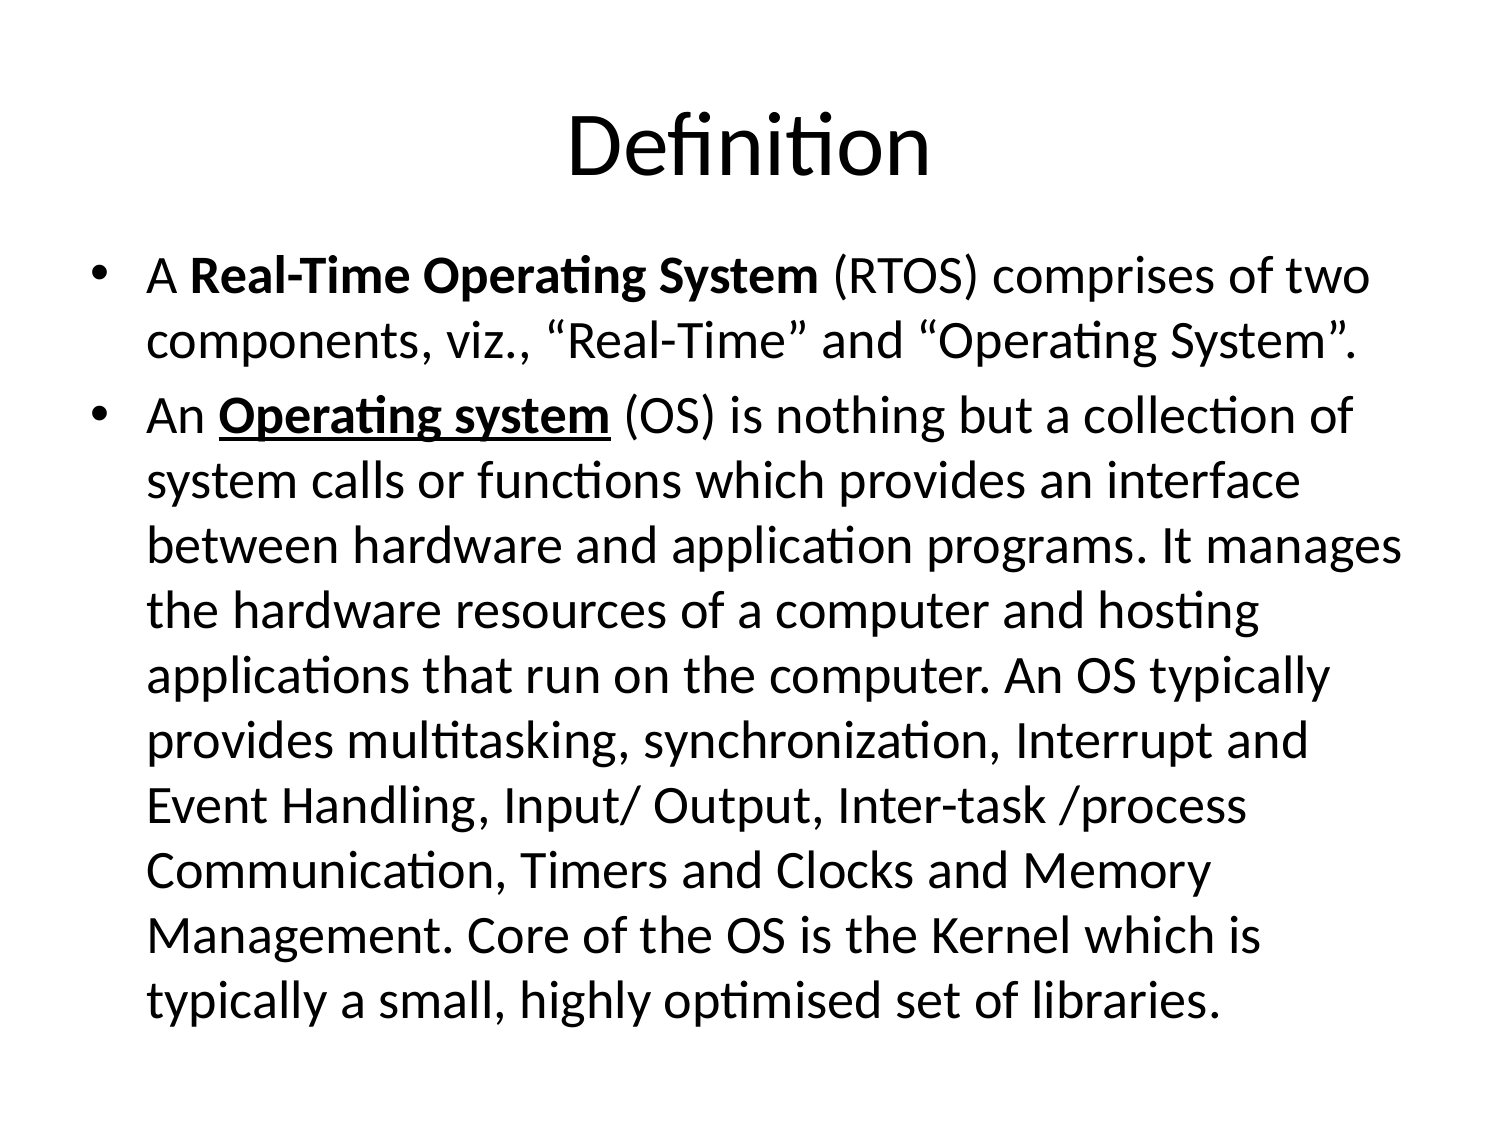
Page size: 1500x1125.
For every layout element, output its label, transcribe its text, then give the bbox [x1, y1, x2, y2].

title Definition [75, 45, 1425, 231]
list A Real-Time Operating System (RTOS) comprises of two components, viz., “Real-Time” and “Operating System”. An Operating system (OS) is nothing but a collection of system calls or functions which provides an interface between hardware and application programs. It manages the hardware resources of a computer and hosting applications that run on the computer. An OS typically provides multitasking, synchronization, Interrupt and Event Handling, Input/ Output, Inter-task /process Communication, Timers and Clocks and Memory Management. Core of the OS is the Kernel which is typically a small, highly optimised set of libraries. [75, 231, 1425, 974]
